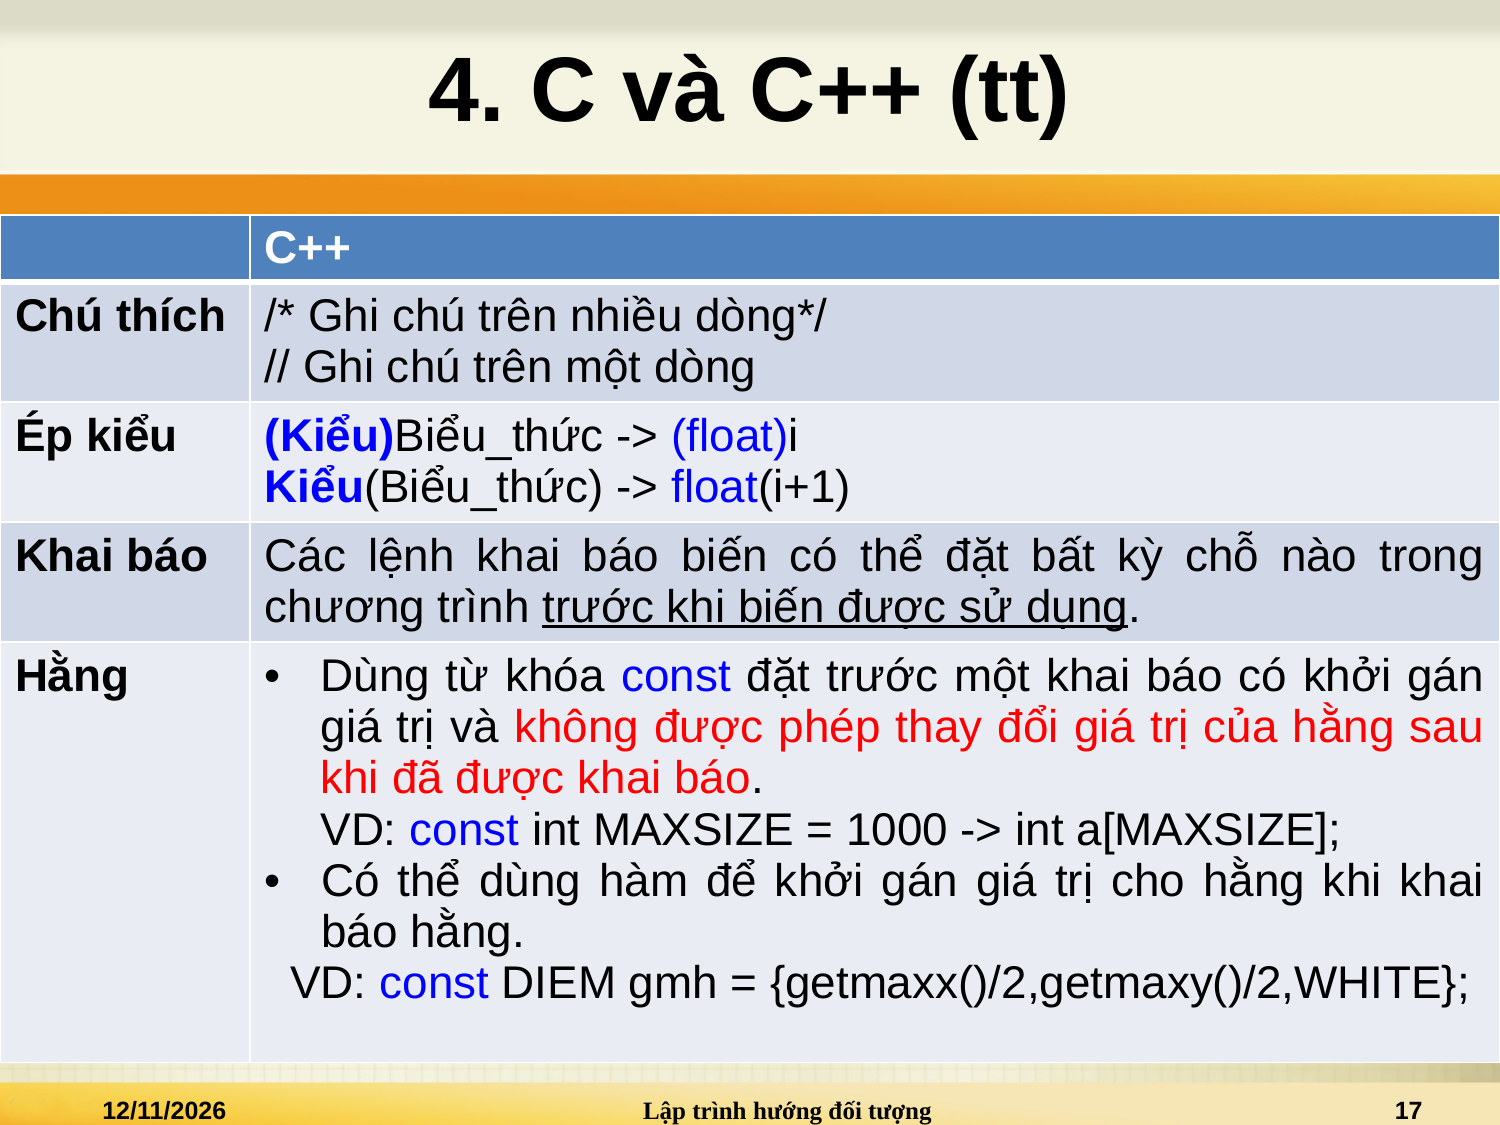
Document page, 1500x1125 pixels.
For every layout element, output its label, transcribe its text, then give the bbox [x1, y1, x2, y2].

table_cell Các lệnh khai báo biến có thể đặt bất kỳ chỗ nào trong chương trình trước khi biến được sử dụng. [251, 523, 1499, 641]
table_cell Khai báo [1, 523, 249, 641]
table_header [1, 216, 249, 279]
table_cell Ép kiểu [1, 403, 249, 521]
table_cell Hằng [1, 643, 249, 1062]
title 4. C và C++ (tt) [0, 0, 1500, 173]
slide_number 17 [1087, 1087, 1438, 1125]
picture [0, 173, 1500, 214]
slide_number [87, 1087, 438, 1125]
picture [0, 1063, 1500, 1125]
table_cell Chú thích [1, 285, 249, 401]
table_header C++ [251, 216, 1499, 279]
table_cell Dùng từ khóa const đặt trước một khai báo có khởi gán giá trị và không được phép thay đổi giá trị của hằng sau khi đã được khai báo. VD: const int MAXSIZE = 1000 -> int a[MAXSIZE]; Có thể dùng hàm để khởi gán giá trị cho hằng khi khai báo hằng. VD: const DIEM gmh = {getmaxx()/2,getmaxy()/2,WHITE}; [251, 643, 1499, 1062]
footer Lập trình hướng đối tượng [549, 1087, 1025, 1125]
table_cell /* Ghi chú trên nhiều dòng*/ // Ghi chú trên một dòng [251, 285, 1499, 401]
table_cell (Kiểu)Biểu_thức -> (float)i Kiểu(Biểu_thức) -> float(i+1) [251, 403, 1499, 521]
